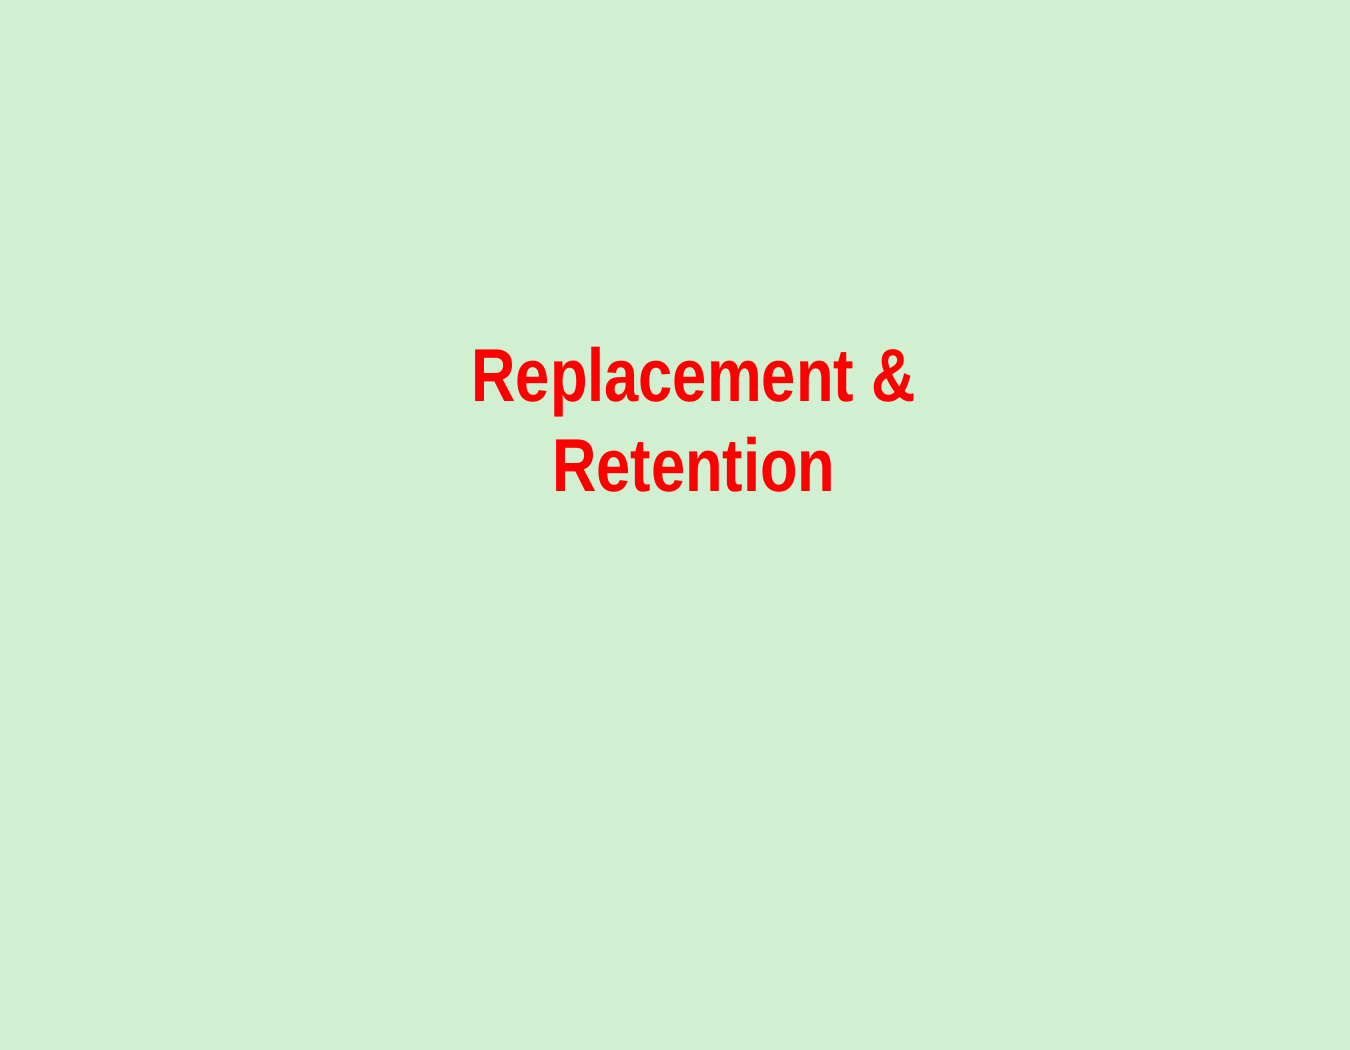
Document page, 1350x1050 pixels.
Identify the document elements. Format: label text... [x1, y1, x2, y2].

text_box Replacement & Retention [412, 318, 975, 514]
